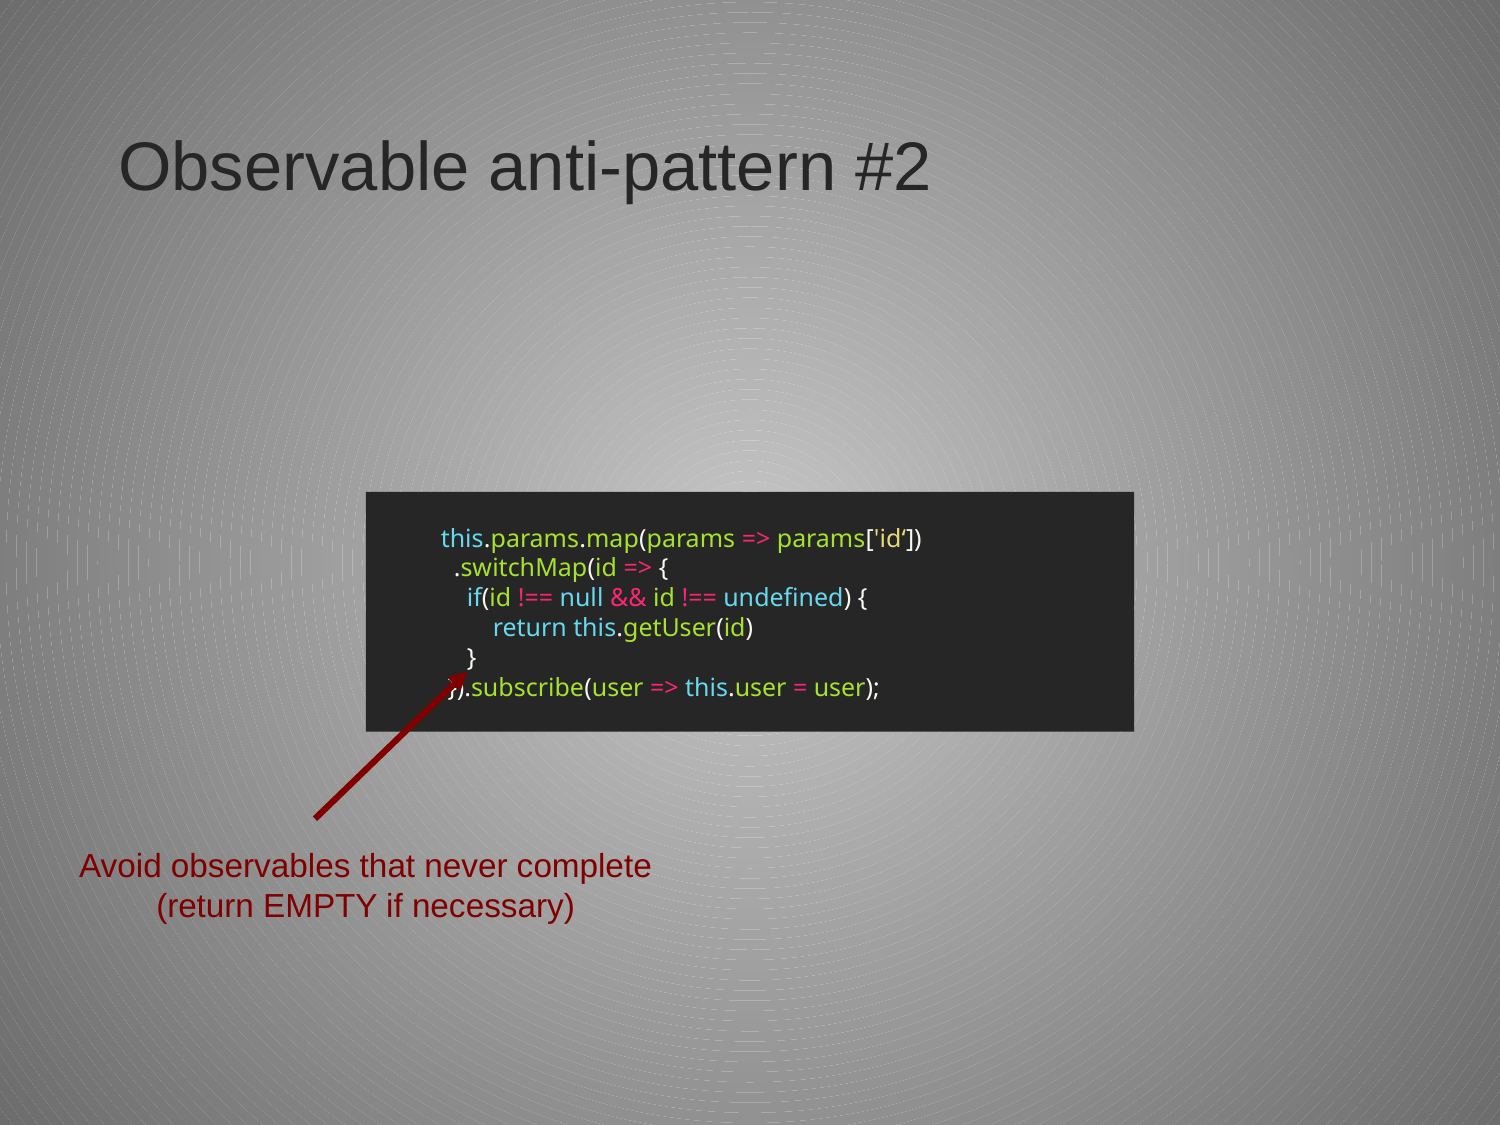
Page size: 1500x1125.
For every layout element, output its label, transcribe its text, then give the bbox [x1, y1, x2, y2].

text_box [314, 670, 468, 819]
text_box this.params.map(params => params['id‘]) .switchMap(id => { if(id !== null && id !== undefined) { return this.getUser(id) } }).subscribe(user => this.user = user); [365, 491, 1135, 732]
text_box Avoid observables that never complete (return EMPTY if necessary) [60, 836, 672, 932]
title Observable anti-pattern #2 [103, 59, 1397, 278]
